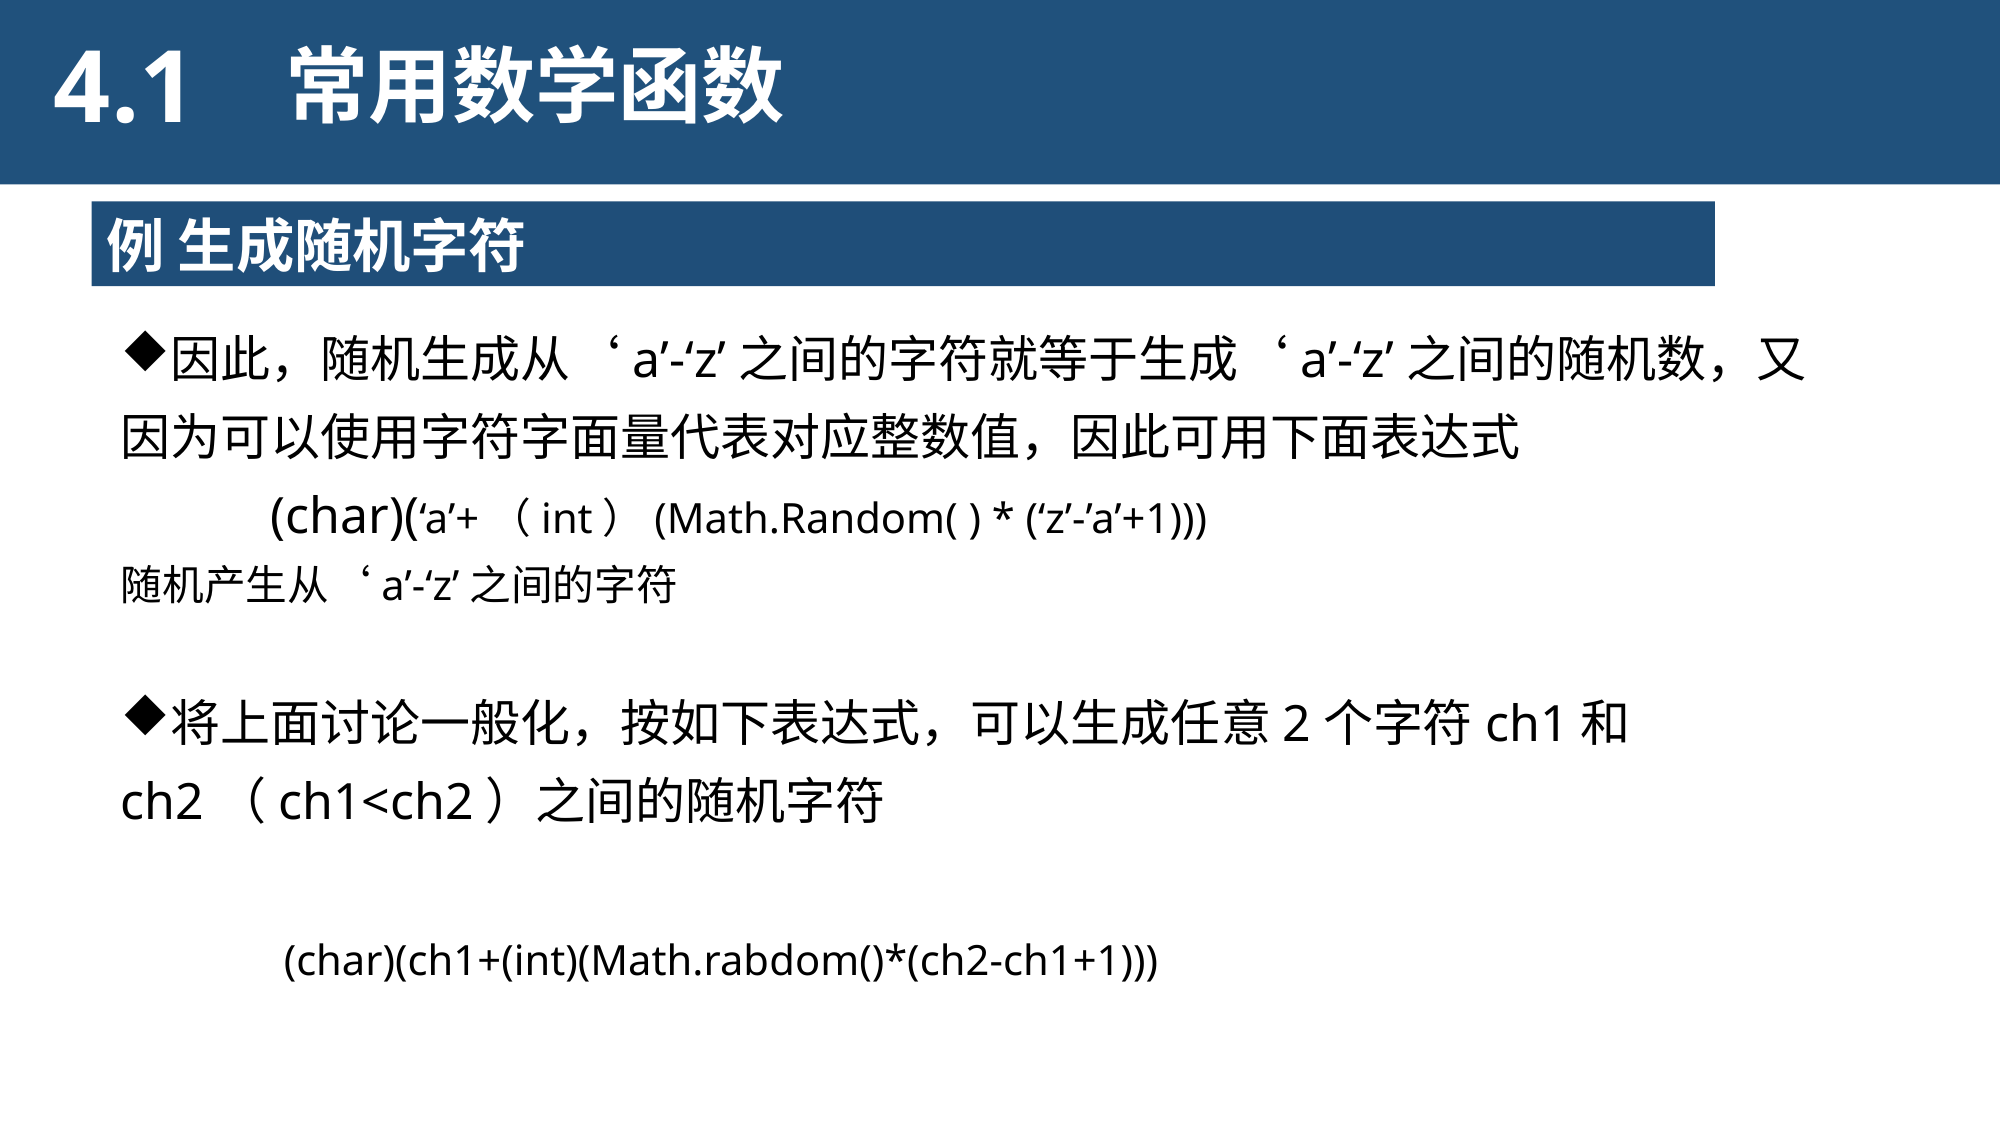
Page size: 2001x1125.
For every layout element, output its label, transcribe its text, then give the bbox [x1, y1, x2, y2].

text_box 因此，随机生成从‘a’-‘z’之间的字符就等于生成‘a’-‘z’之间的随机数，又因为可以使用字符字面量代表对应整数值，因此可用下面表达式 (char)(‘a’+（int）(Math.Random( ) * (‘z’-’a’+1))) 随机产生从‘a’-‘z’之间的字符 将上面讨论一般化，按如下表达式，可以生成任意2个字符ch1和ch2（ch1<ch2）之间的随机字符 (char)(ch1+(int)(Math.rabdom()*(ch2-ch1+1))) [105, 302, 1860, 1070]
list 4.1 [38, 28, 244, 166]
text_box 例 生成随机字符 [91, 201, 1715, 287]
list 常用数学函数 [270, 36, 1484, 119]
